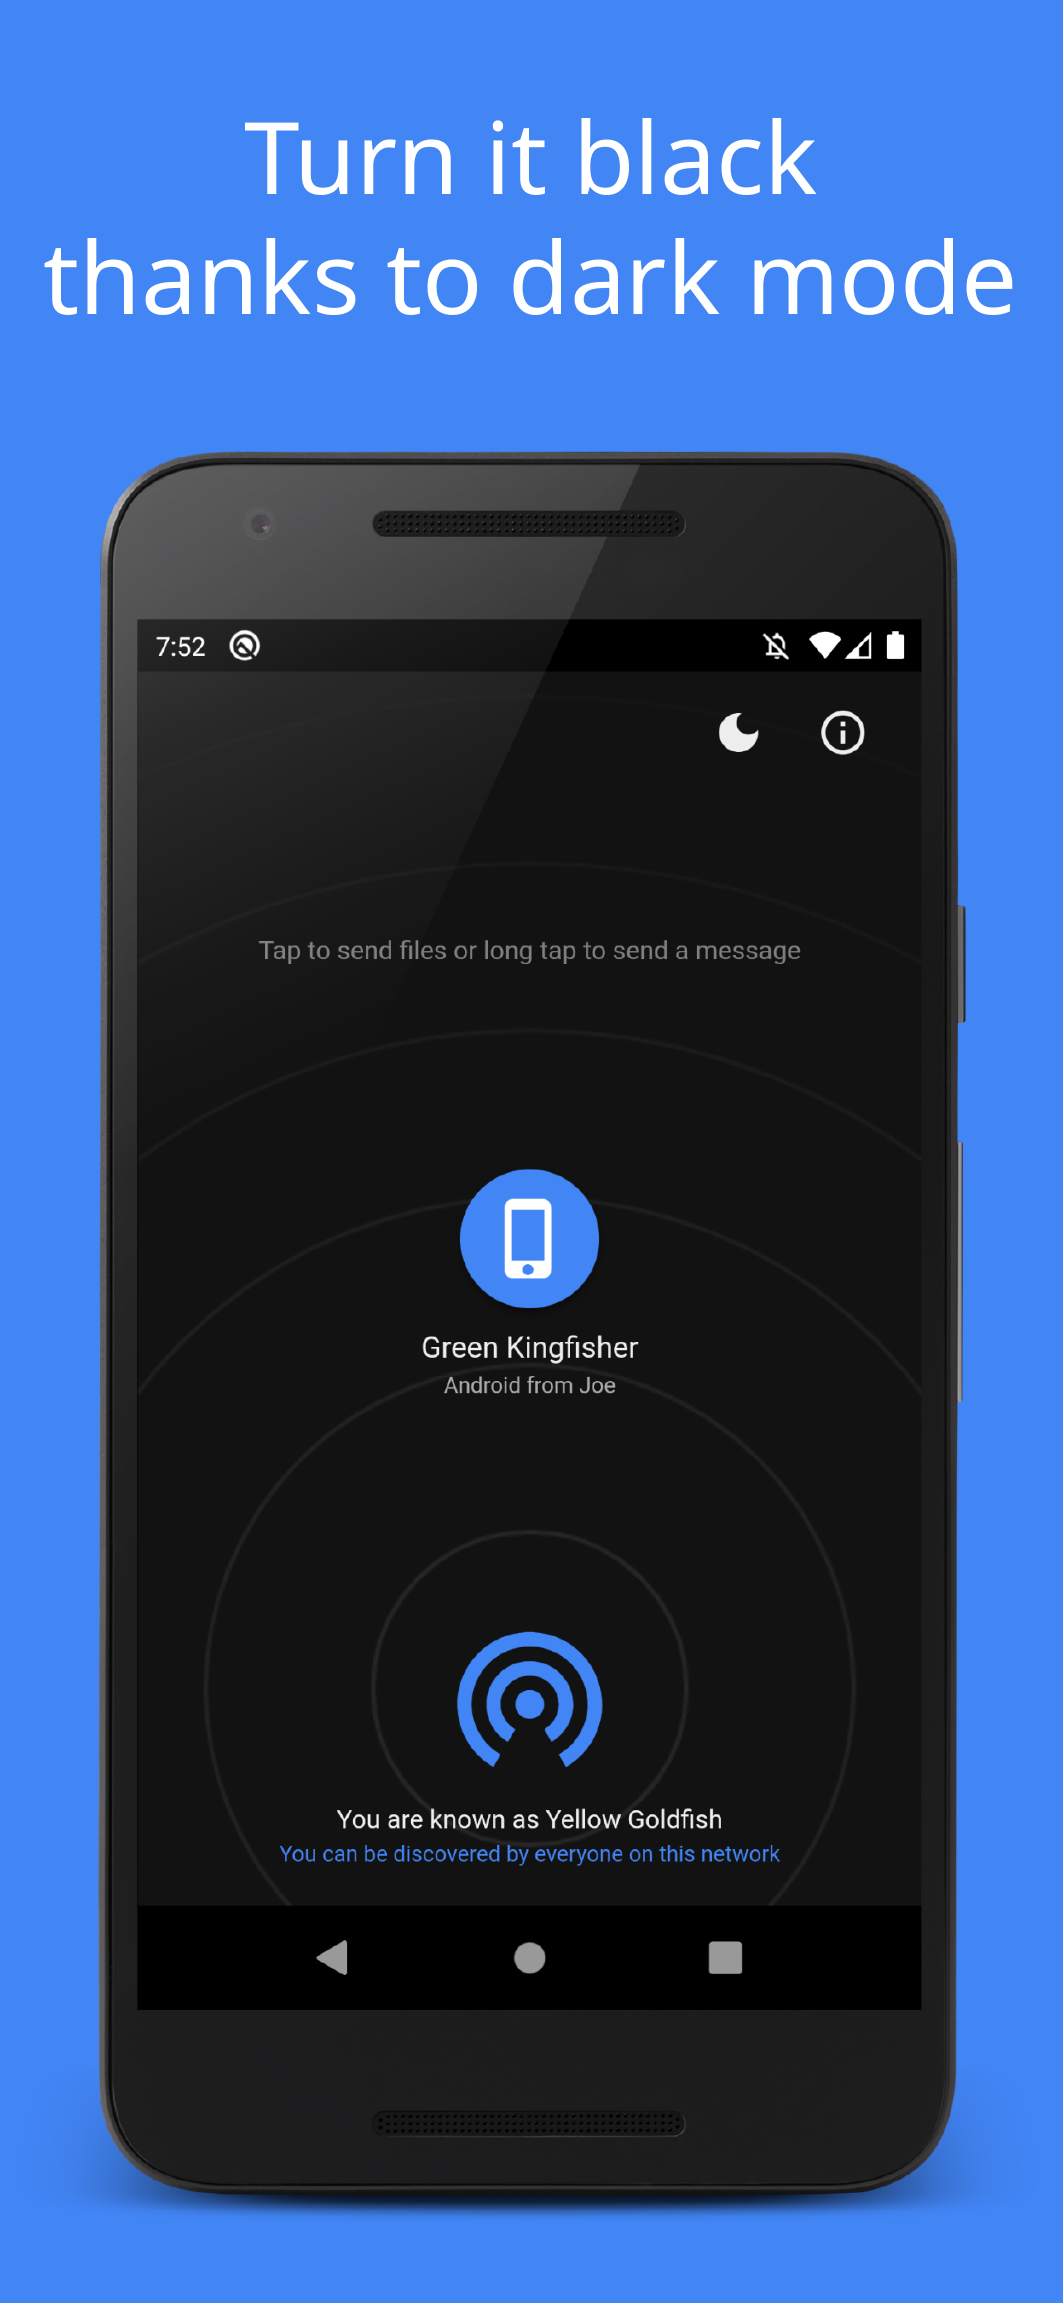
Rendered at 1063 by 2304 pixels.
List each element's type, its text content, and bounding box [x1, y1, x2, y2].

text_box Turn it black thanks to dark mode [0, 87, 1063, 268]
picture [0, 268, 1063, 2304]
